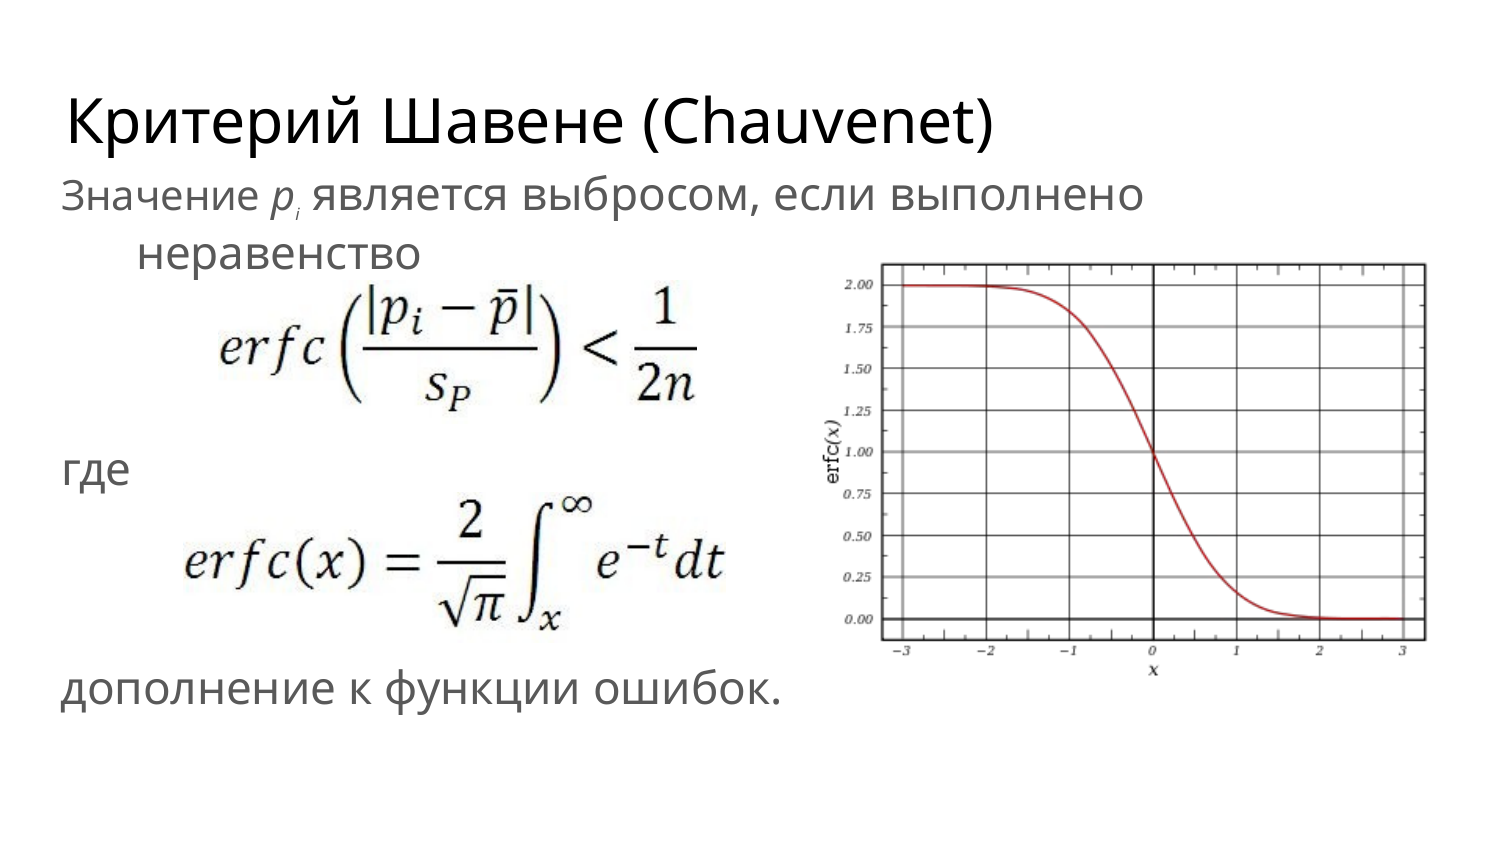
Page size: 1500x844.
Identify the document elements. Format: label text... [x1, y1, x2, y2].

picture [218, 280, 697, 424]
text_box где [58, 437, 141, 495]
text_box дополнение к функции ошибок. [58, 656, 829, 714]
picture [820, 244, 1446, 682]
title Критерий Шавене (Chauvenet) Значение pi является выбросом, если выполнено неравенство [54, 64, 1243, 279]
picture [182, 492, 726, 643]
